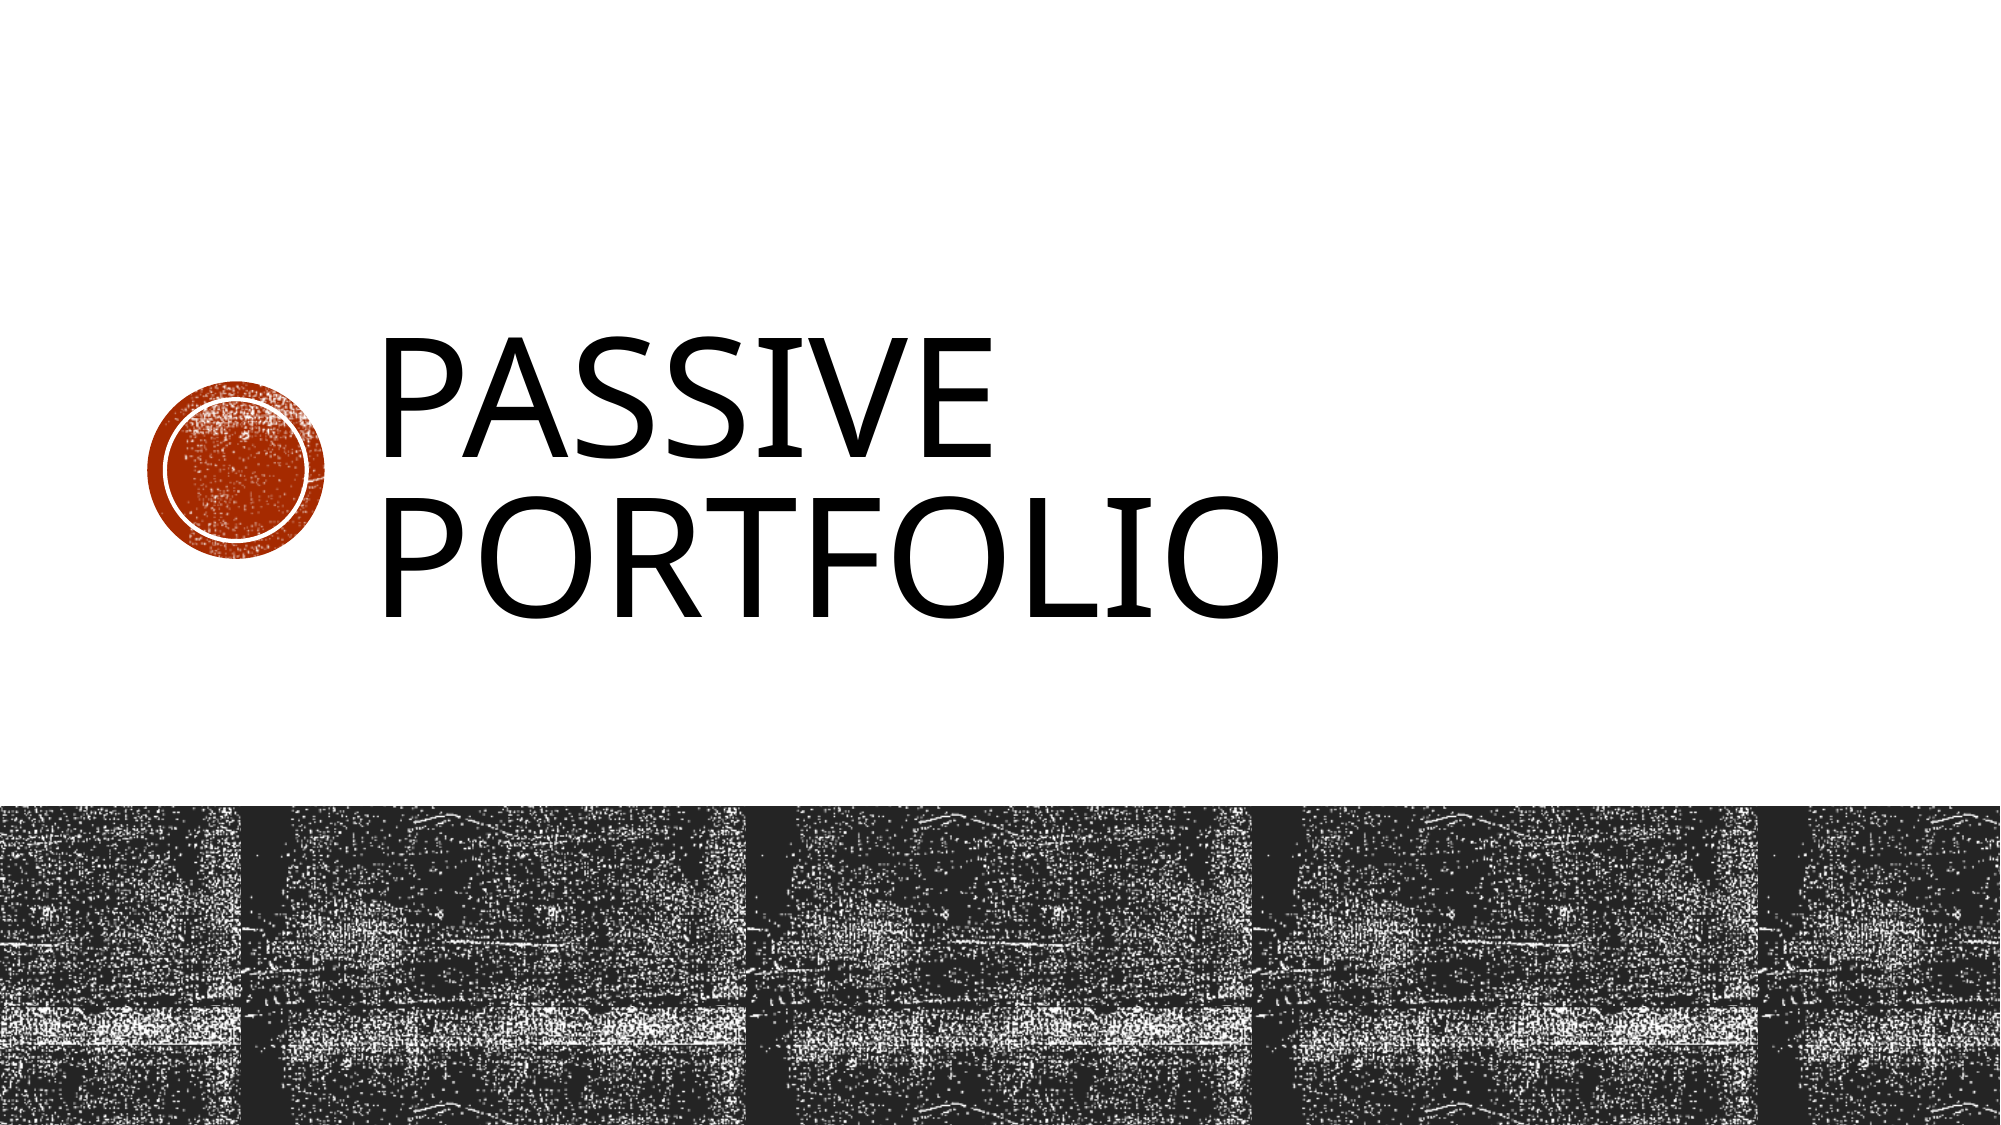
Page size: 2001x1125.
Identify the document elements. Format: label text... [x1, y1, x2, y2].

title Passive portfolio [355, 201, 1878, 779]
